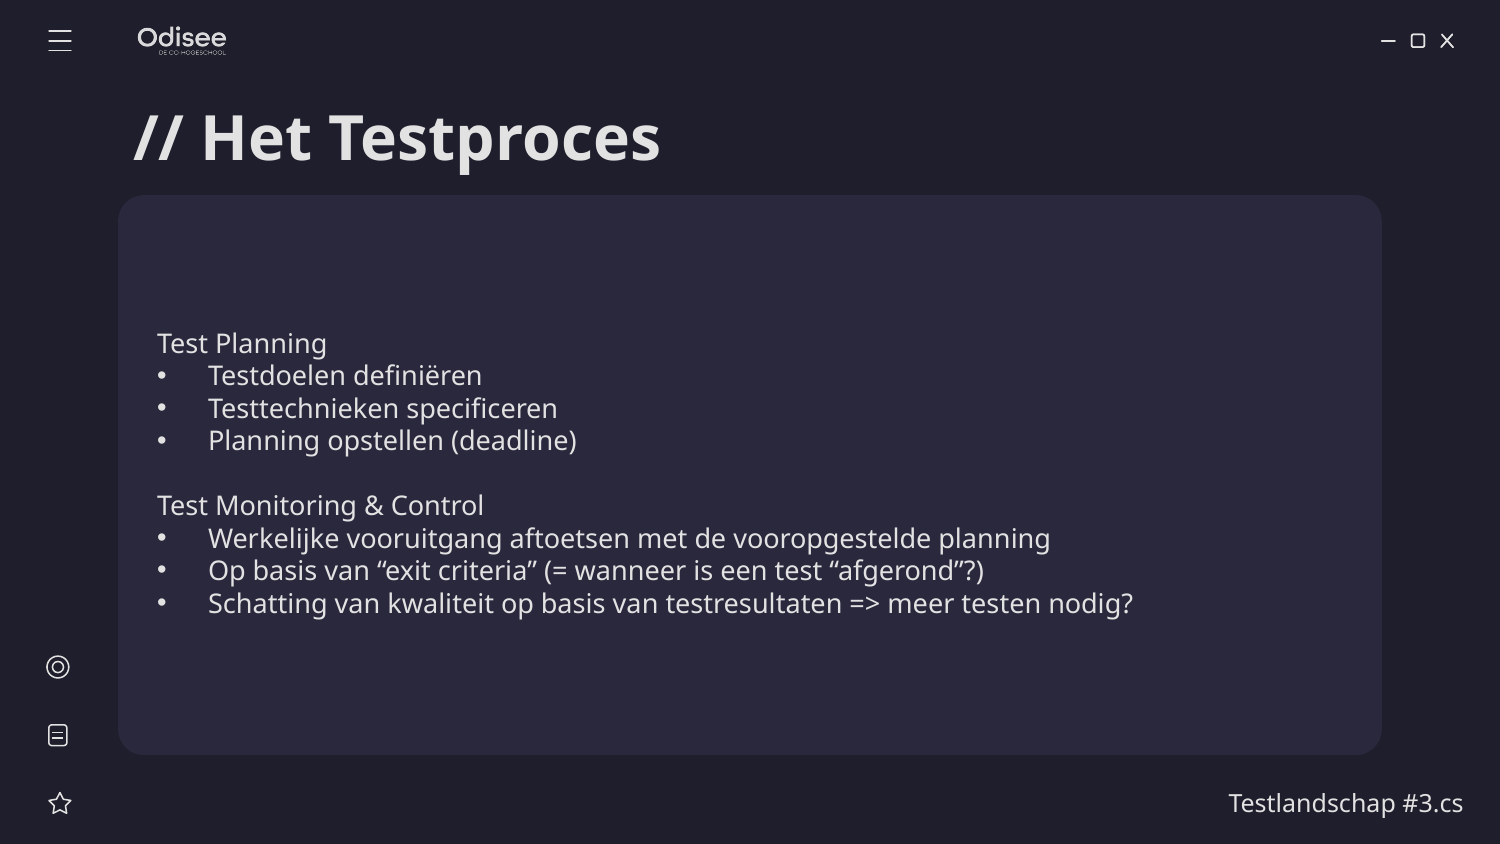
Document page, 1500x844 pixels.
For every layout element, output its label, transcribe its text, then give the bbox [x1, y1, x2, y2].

title // Het Testproces [118, 88, 1382, 183]
list Test Planning Testdoelen definiëren Testtechnieken specificeren Planning opstellen (deadline) Test Monitoring & Control Werkelijke vooruitgang aftoetsen met de vooropgestelde planning Op basis van “exit criteria” (= wanneer is een test “afgerond”?) Schatting van kwaliteit op basis van testresultaten => meer testen nodig? [118, 195, 1382, 750]
picture [118, 7, 246, 74]
footer Testlandschap #3.cs [1129, 780, 1480, 826]
